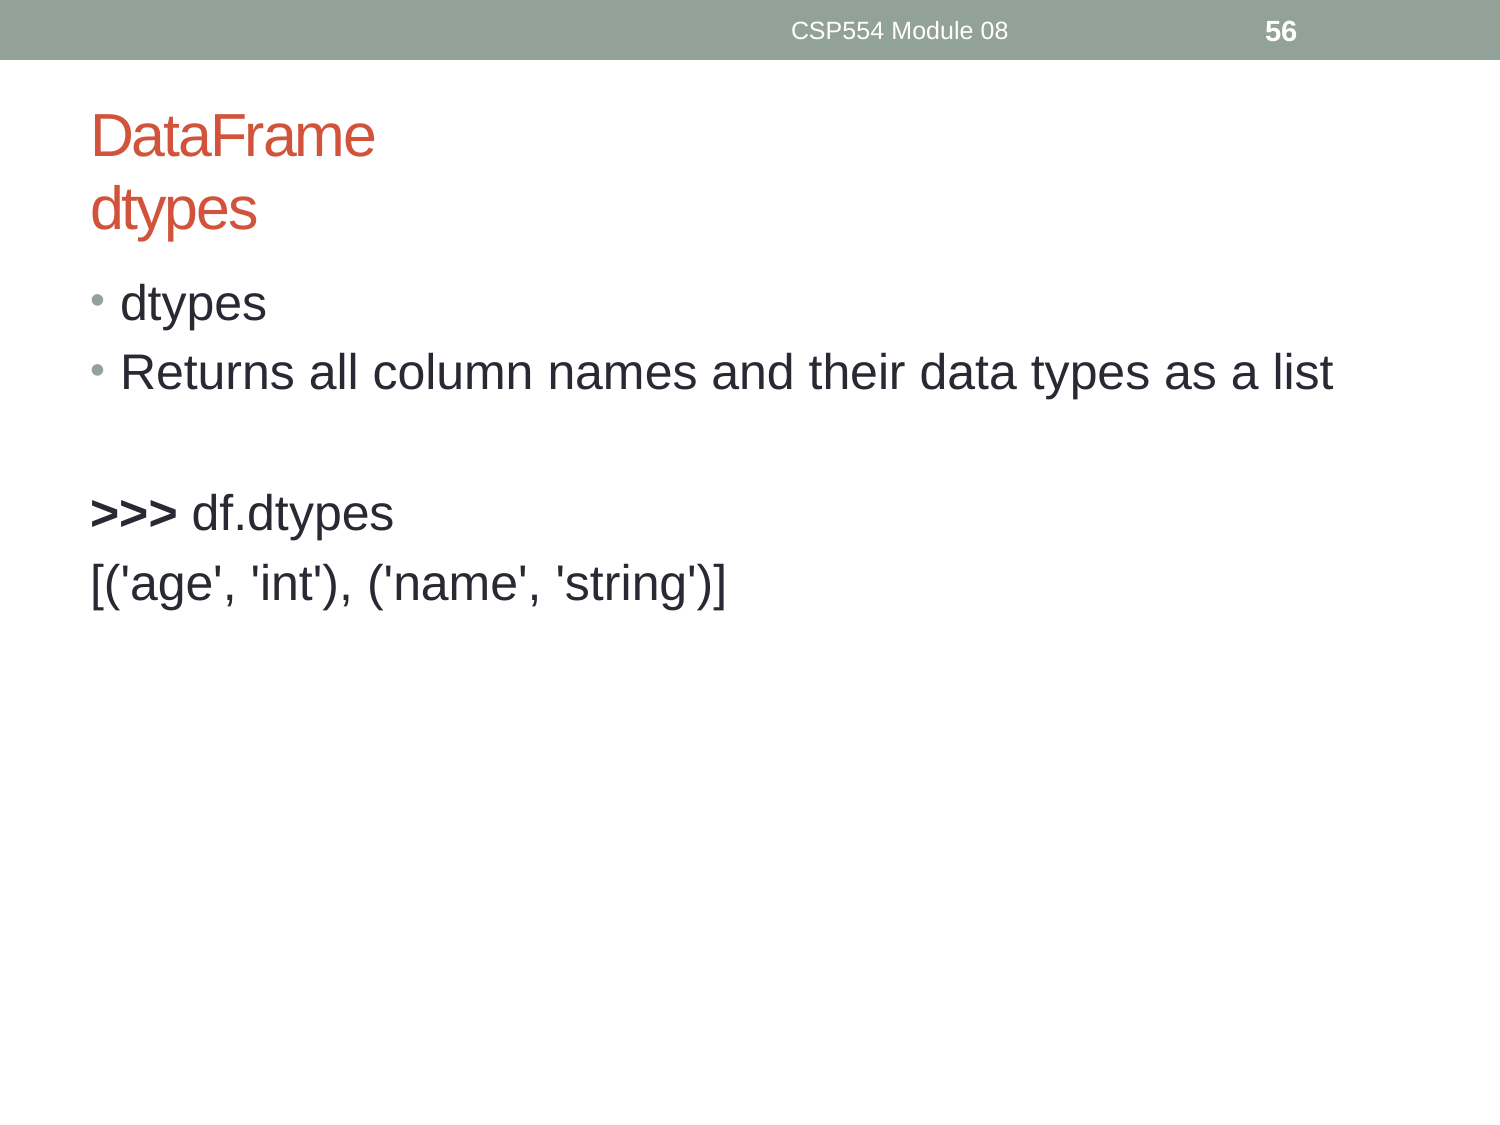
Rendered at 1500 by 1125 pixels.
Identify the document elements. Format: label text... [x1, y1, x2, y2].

title DataFrame dtypes [75, 87, 1425, 250]
slide_number 56 [1250, 3, 1425, 57]
list dtypes Returns all column names and their data types as a list >>> df.dtypes [('age', 'int'), ('name', 'string')] [75, 262, 1425, 1063]
footer CSP554 Module 08 [562, 3, 1238, 57]
